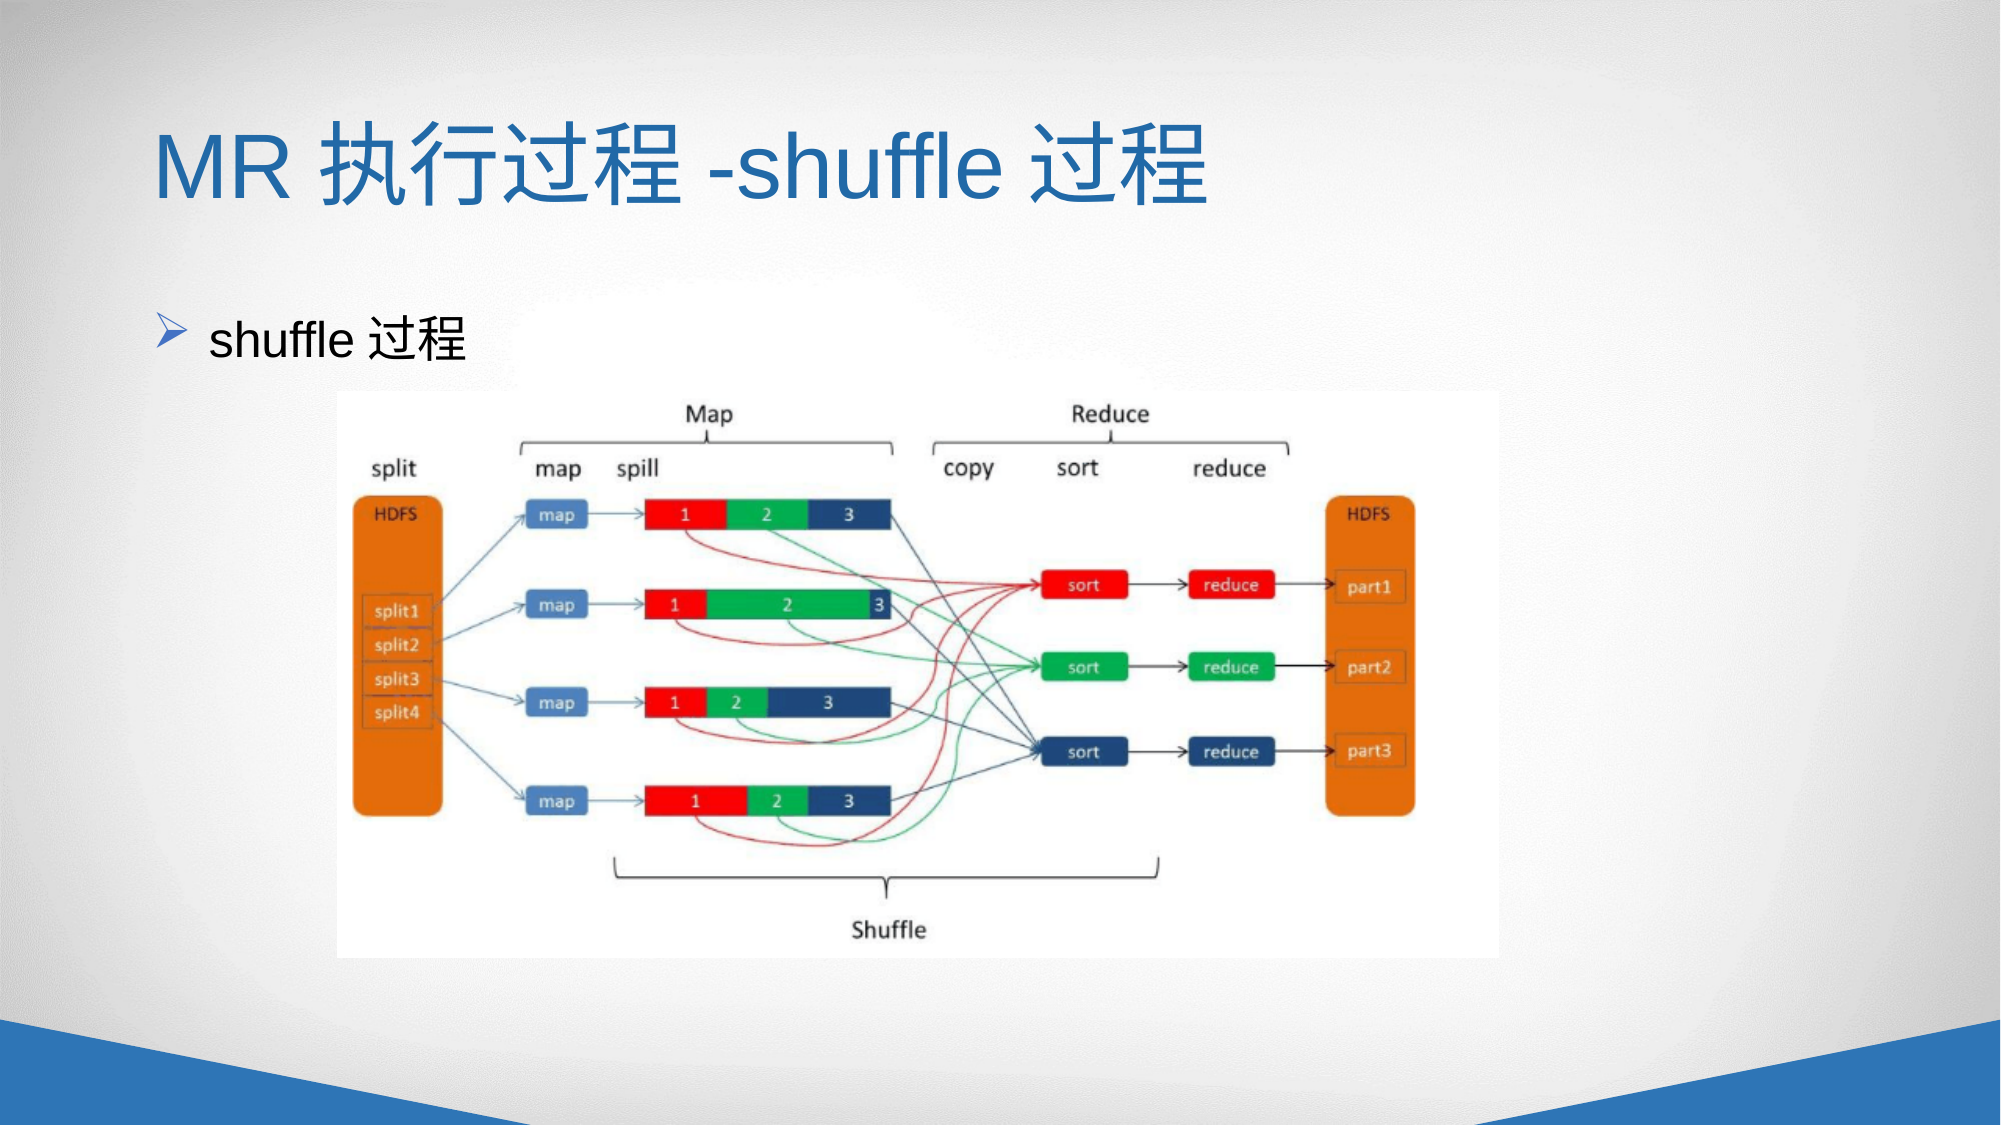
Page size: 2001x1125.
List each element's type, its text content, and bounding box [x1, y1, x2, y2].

picture [0, 0, 2001, 1125]
title MR执行过程-shuffle过程 [137, 59, 1863, 278]
list shuffle过程 [137, 299, 1863, 1014]
